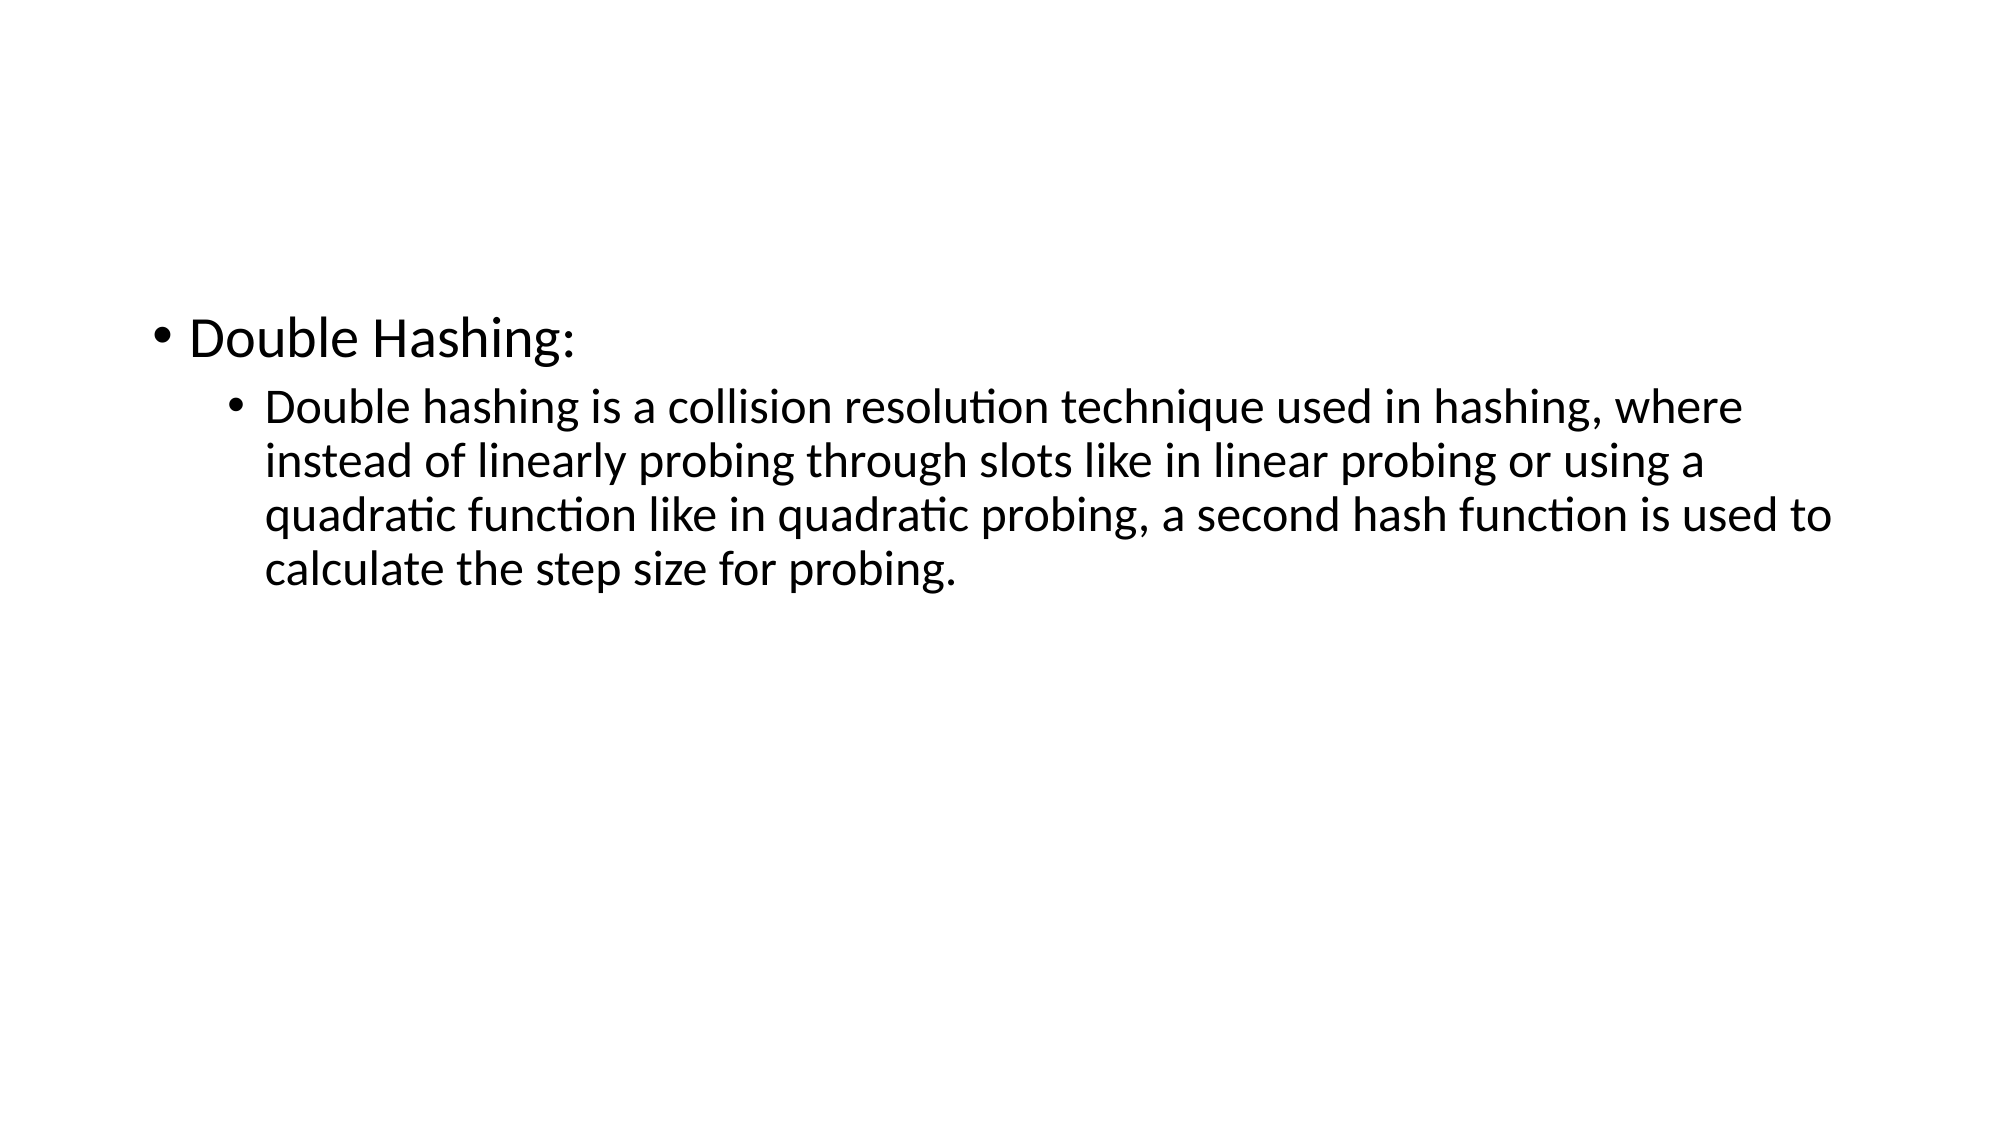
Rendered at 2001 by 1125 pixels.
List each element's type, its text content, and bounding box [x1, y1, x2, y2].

list Double Hashing: Double hashing is a collision resolution technique used in hashing, where instead of linearly probing through slots like in linear probing or using a quadratic function like in quadratic probing, a second hash function is used to calculate the step size for probing. [137, 299, 1863, 1014]
